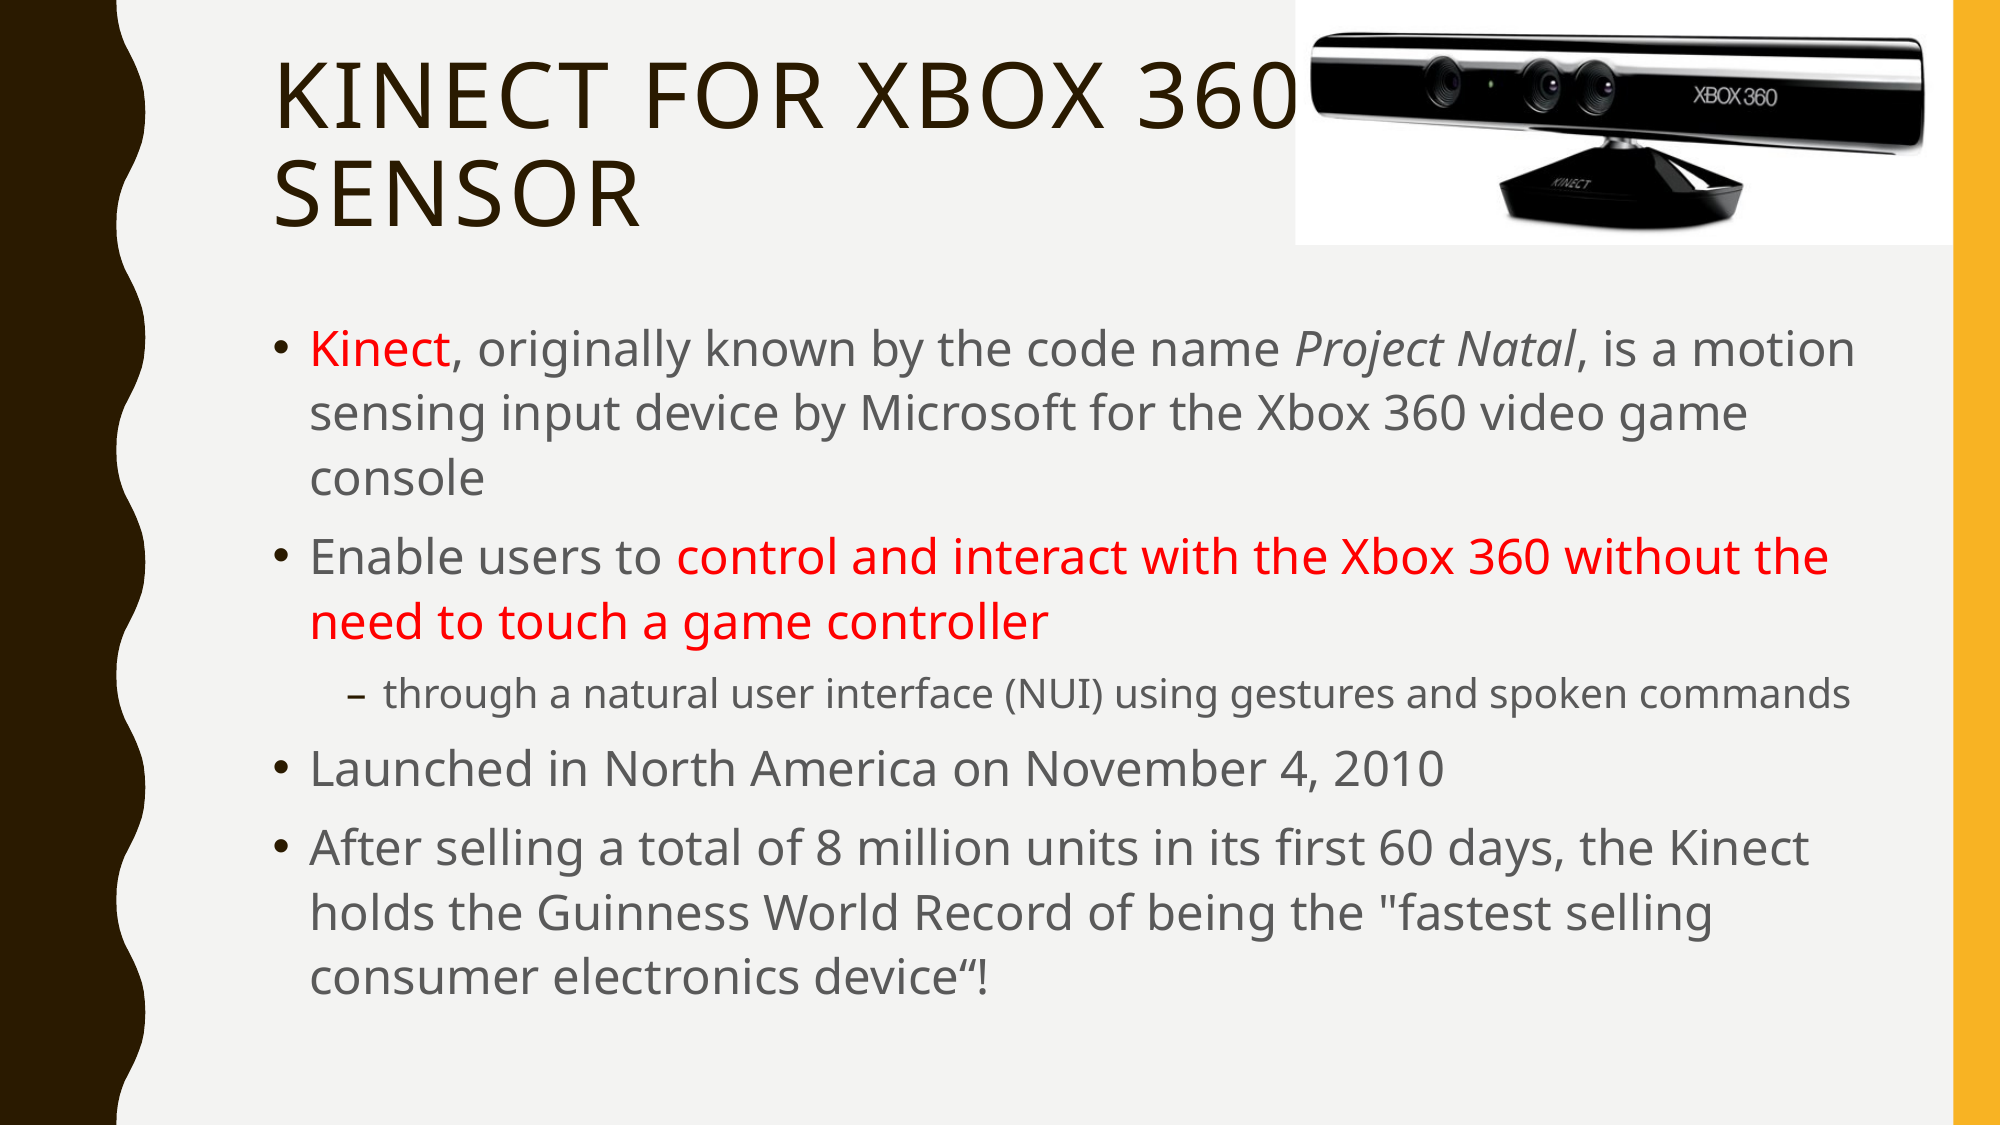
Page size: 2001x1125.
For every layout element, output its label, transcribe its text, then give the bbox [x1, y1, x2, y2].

title Kinect for Xbox 360 Sensor [257, 41, 1496, 255]
text_box [1295, 0, 1953, 245]
text_box Kinect, originally known by the code name Project Natal, is a motion sensing input device by Microsoft for the Xbox 360 video game console Enable users to control and interact with the Xbox 360 without the need to touch a game controller through a natural user interface (NUI) using gestures and spoken commands Launched in North America on November 4, 2010 After selling a total of 8 million units in its first 60 days, the Kinect holds the Guinness World Record of being the "fastest selling consumer electronics device“! [257, 303, 1885, 1028]
